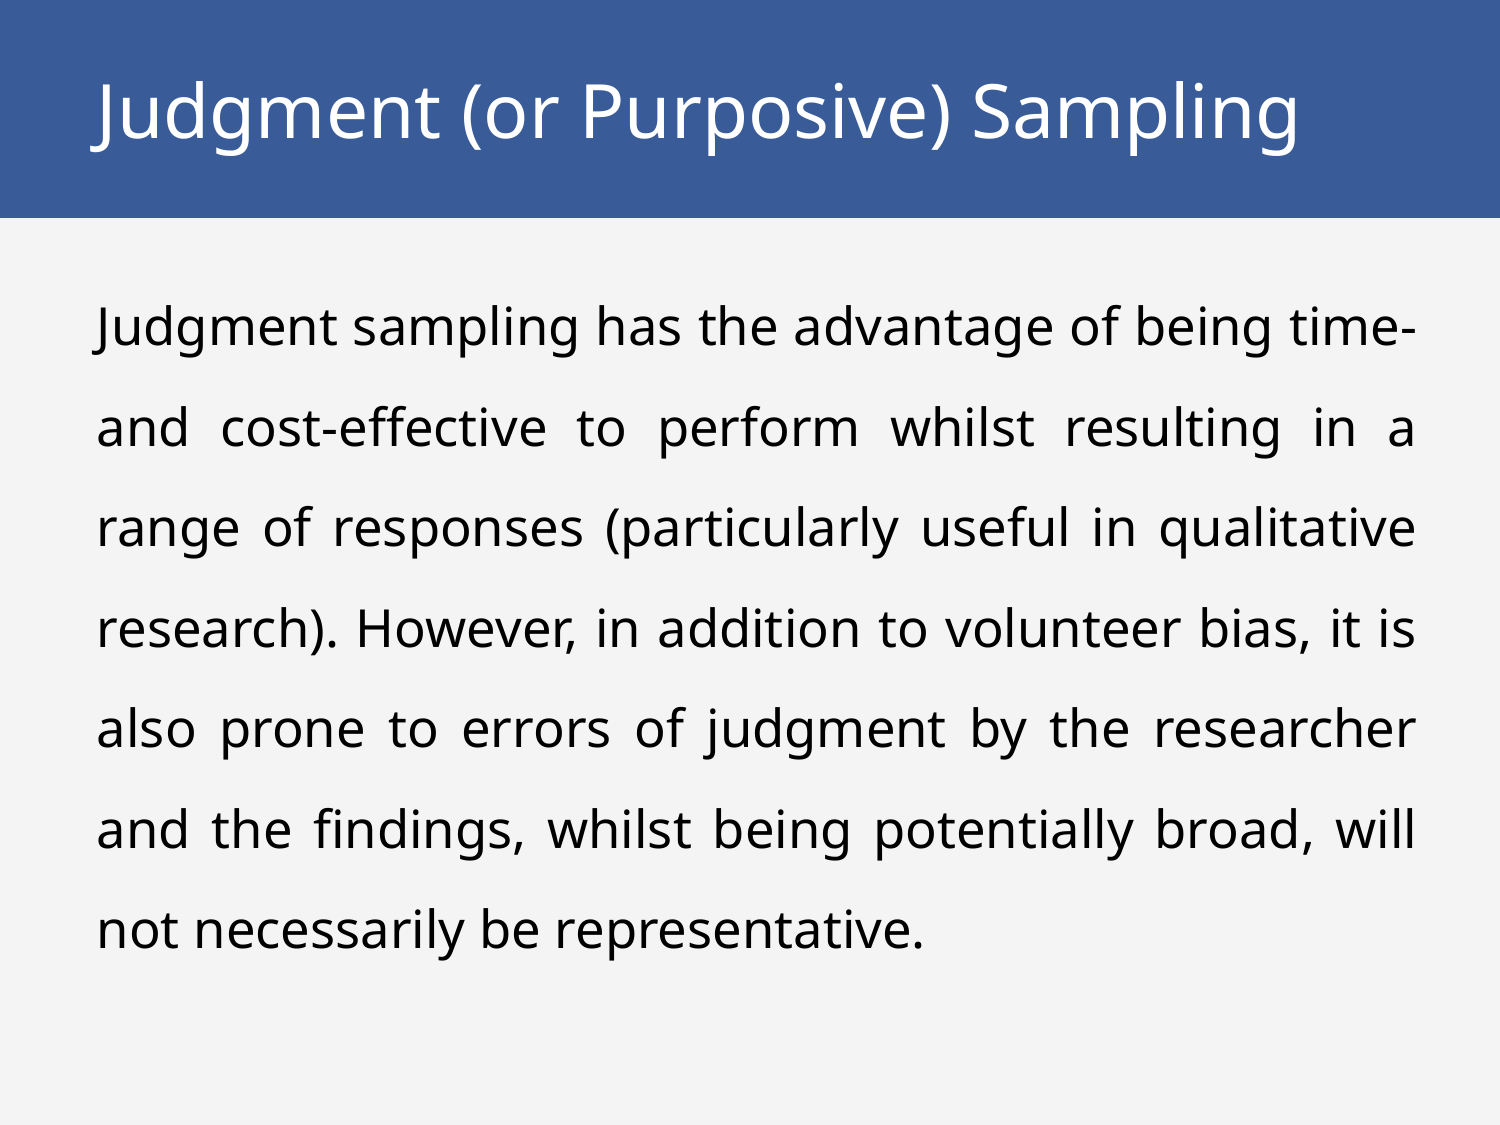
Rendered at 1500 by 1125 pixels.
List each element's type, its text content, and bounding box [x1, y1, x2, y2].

list Judgment sampling has the advantage of being time-and cost-effective to perform whilst resulting in a range of responses (particularly useful in qualitative research). However, in addition to volunteer bias, it is also prone to errors of judgment by the researcher and the findings, whilst being potentially broad, will not necessarily be representative. [81, 248, 1434, 1075]
title Judgment (or Purposive) Sampling [81, 0, 1500, 218]
